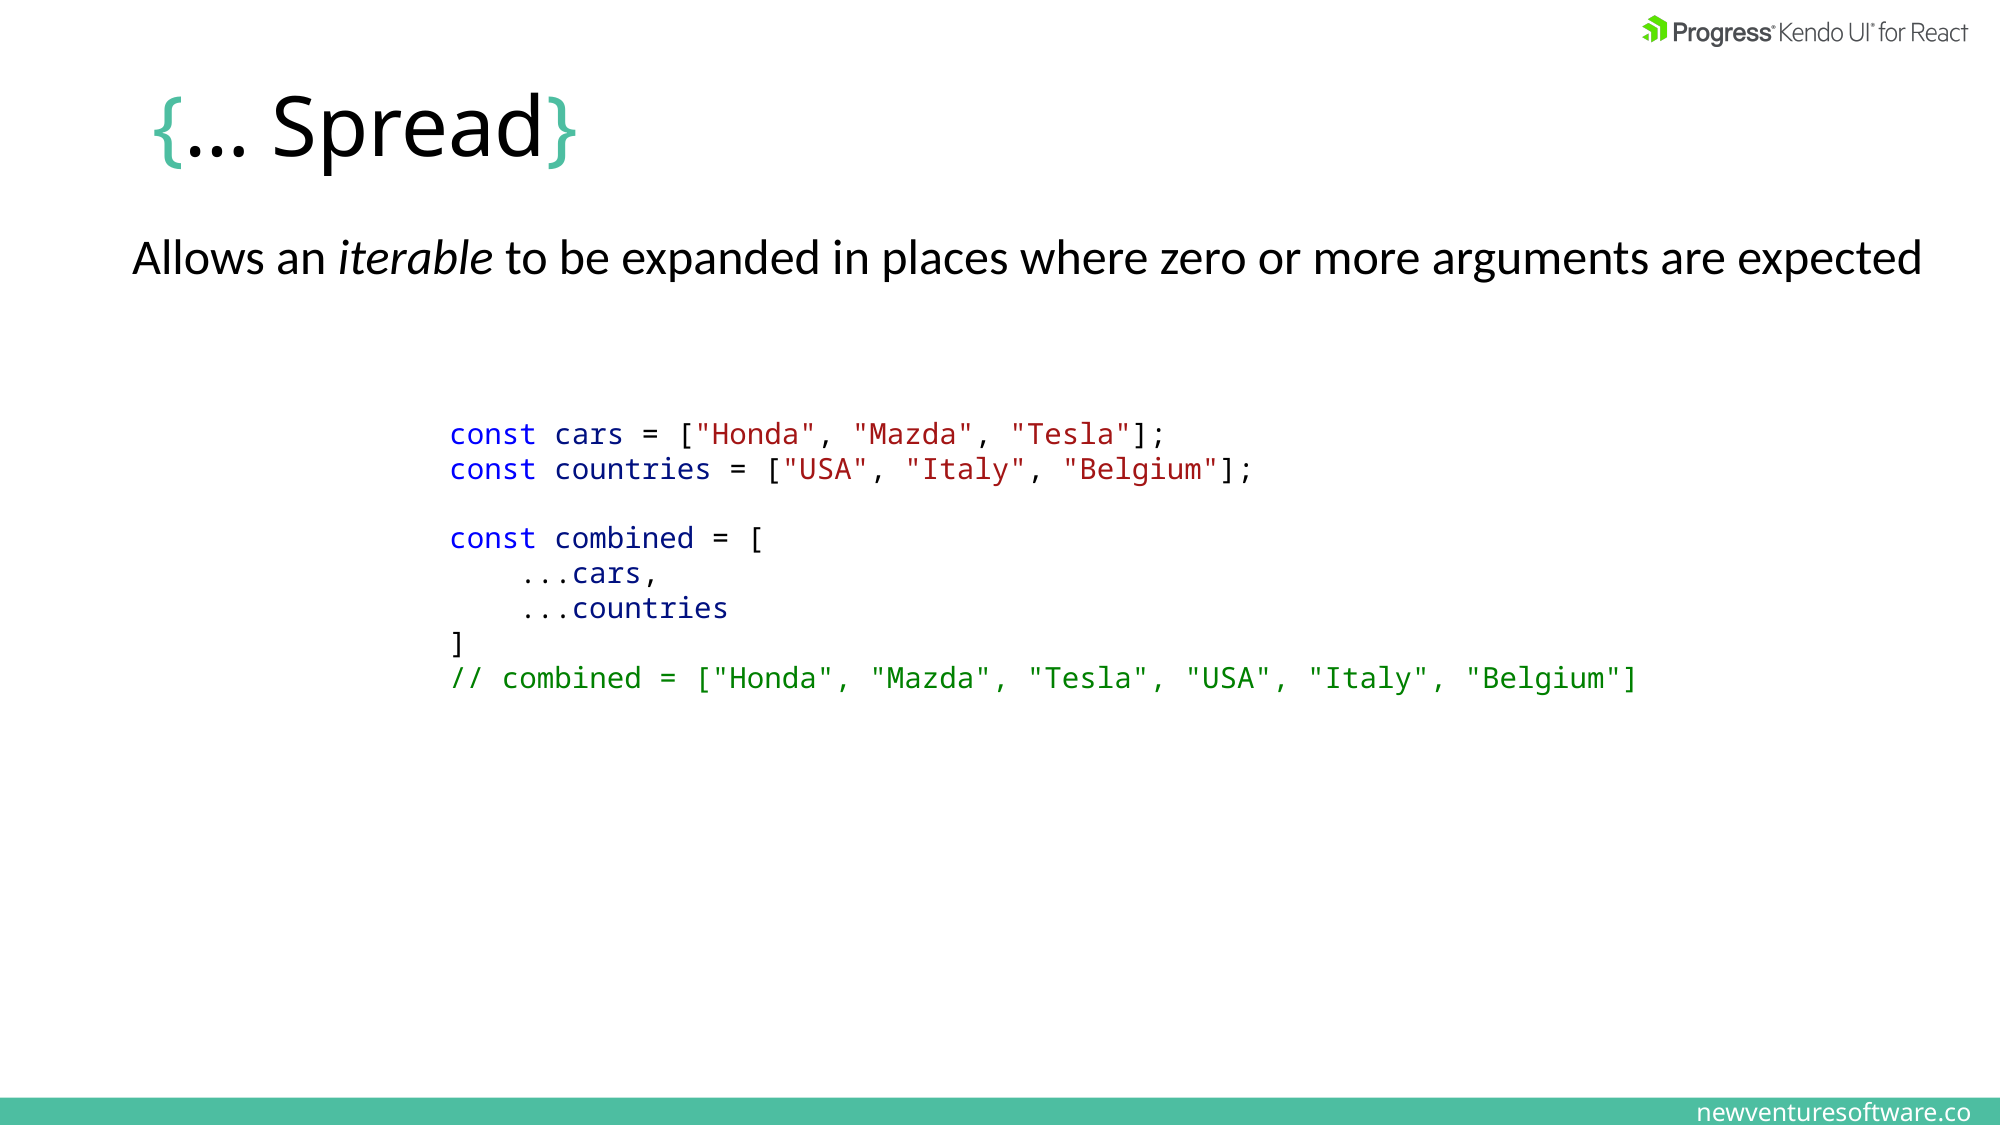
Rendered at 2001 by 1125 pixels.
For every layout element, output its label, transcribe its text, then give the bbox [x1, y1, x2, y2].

title {… Spread} [137, 59, 1863, 200]
list Allows an iterable to be expanded in places where zero or more arguments are expected [117, 223, 1979, 322]
picture [1642, 15, 1991, 47]
text_box const cars = ["Honda", "Mazda", "Tesla"]; const countries = ["USA", "Italy", "Belgium"]; const combined = [ ...cars, ...countries ] // combined = ["Honda", "Mazda", "Tesla", "USA", "Italy", "Belgium"] [434, 407, 1714, 702]
